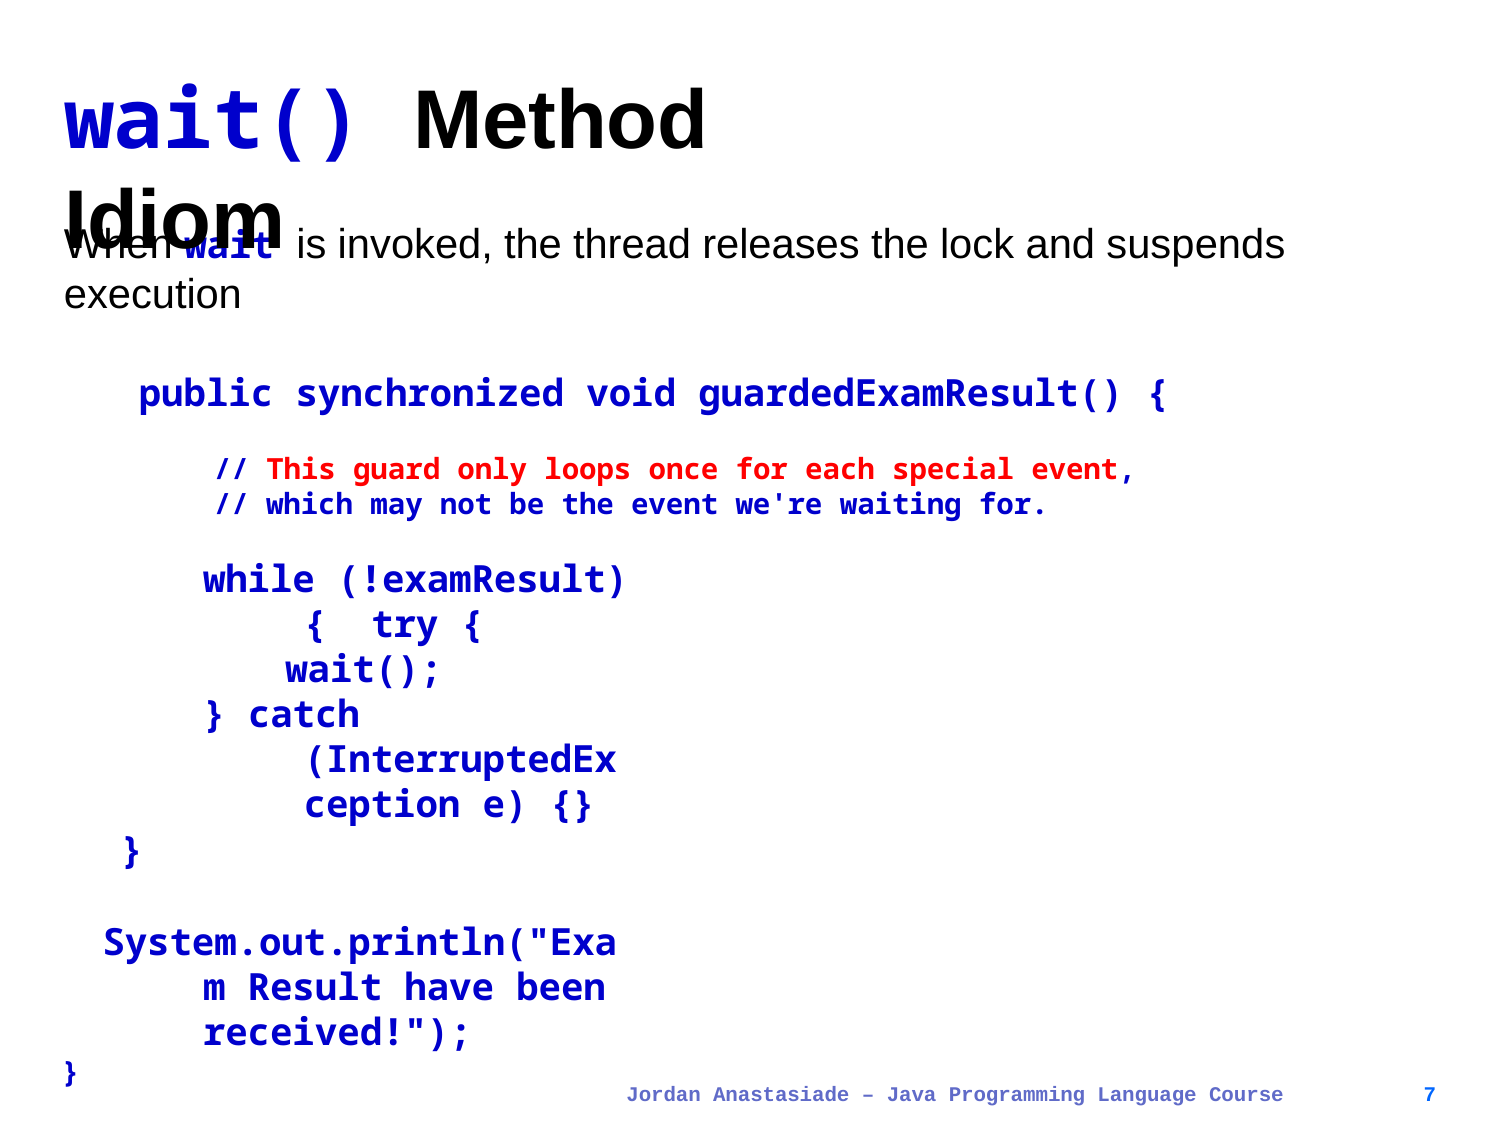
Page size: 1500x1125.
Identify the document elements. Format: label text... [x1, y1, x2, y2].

text_box When wait is invoked, the thread releases the lock and suspends execution public synchronized void guardedExamResult() { // This guard only loops once for each special event, // which may not be the event we're waiting for. while (!examResult) { try { wait(); } catch (InterruptedException e) {} } System.out.println("Exam Result have been received!"); } Important note: Always invoke wait inside a loop that tests for the condition being waited for. [61, 214, 1461, 1125]
title wait() Method Idiom [62, 63, 906, 266]
